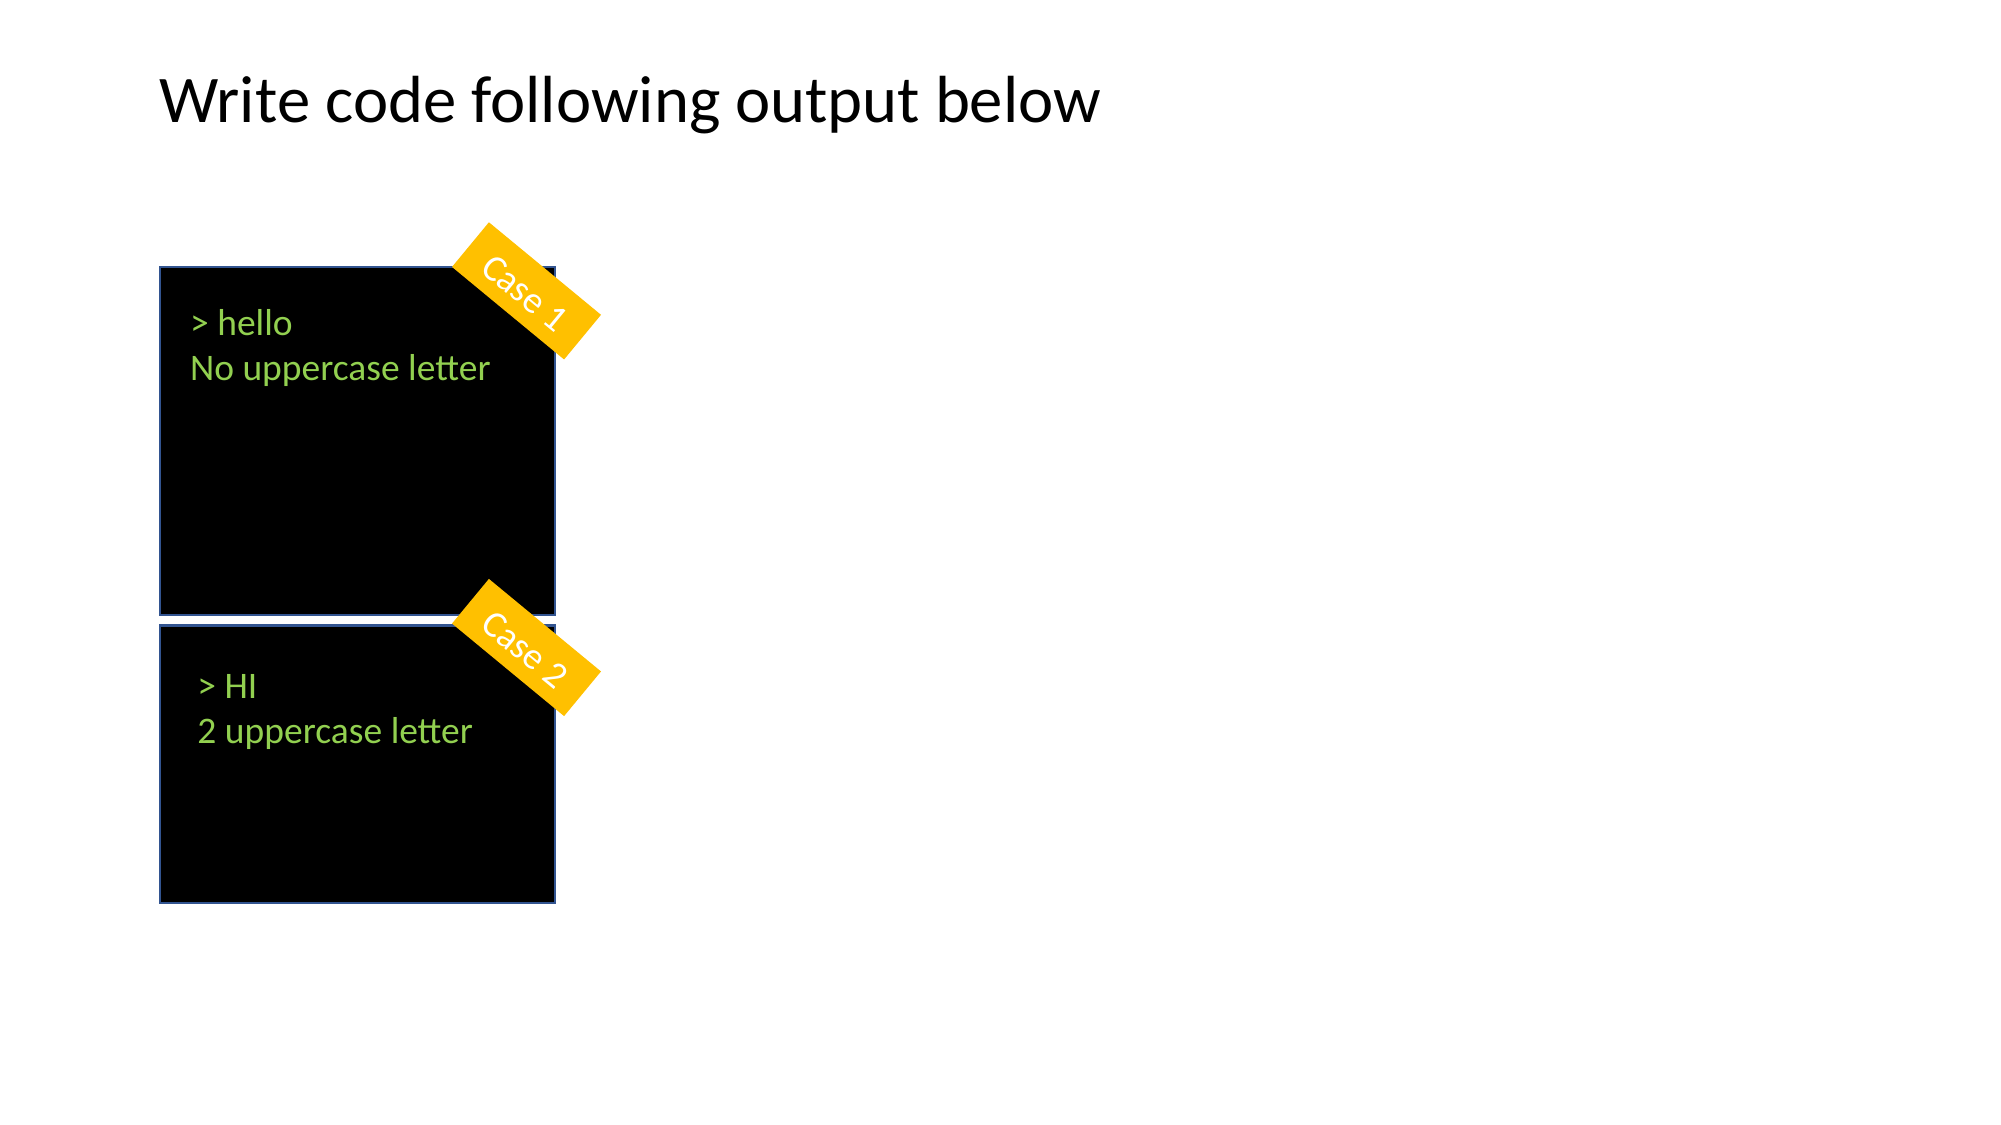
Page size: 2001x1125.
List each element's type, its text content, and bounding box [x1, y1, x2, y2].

text_box Case 1 [450, 220, 603, 361]
text_box Write code following output below [144, 47, 1117, 143]
text_box > hello No uppercase letter [175, 290, 582, 396]
text_box > HI 2 uppercase letter [182, 653, 489, 759]
text_box [159, 624, 556, 904]
text_box [159, 266, 556, 616]
text_box Case 2 [450, 577, 603, 718]
